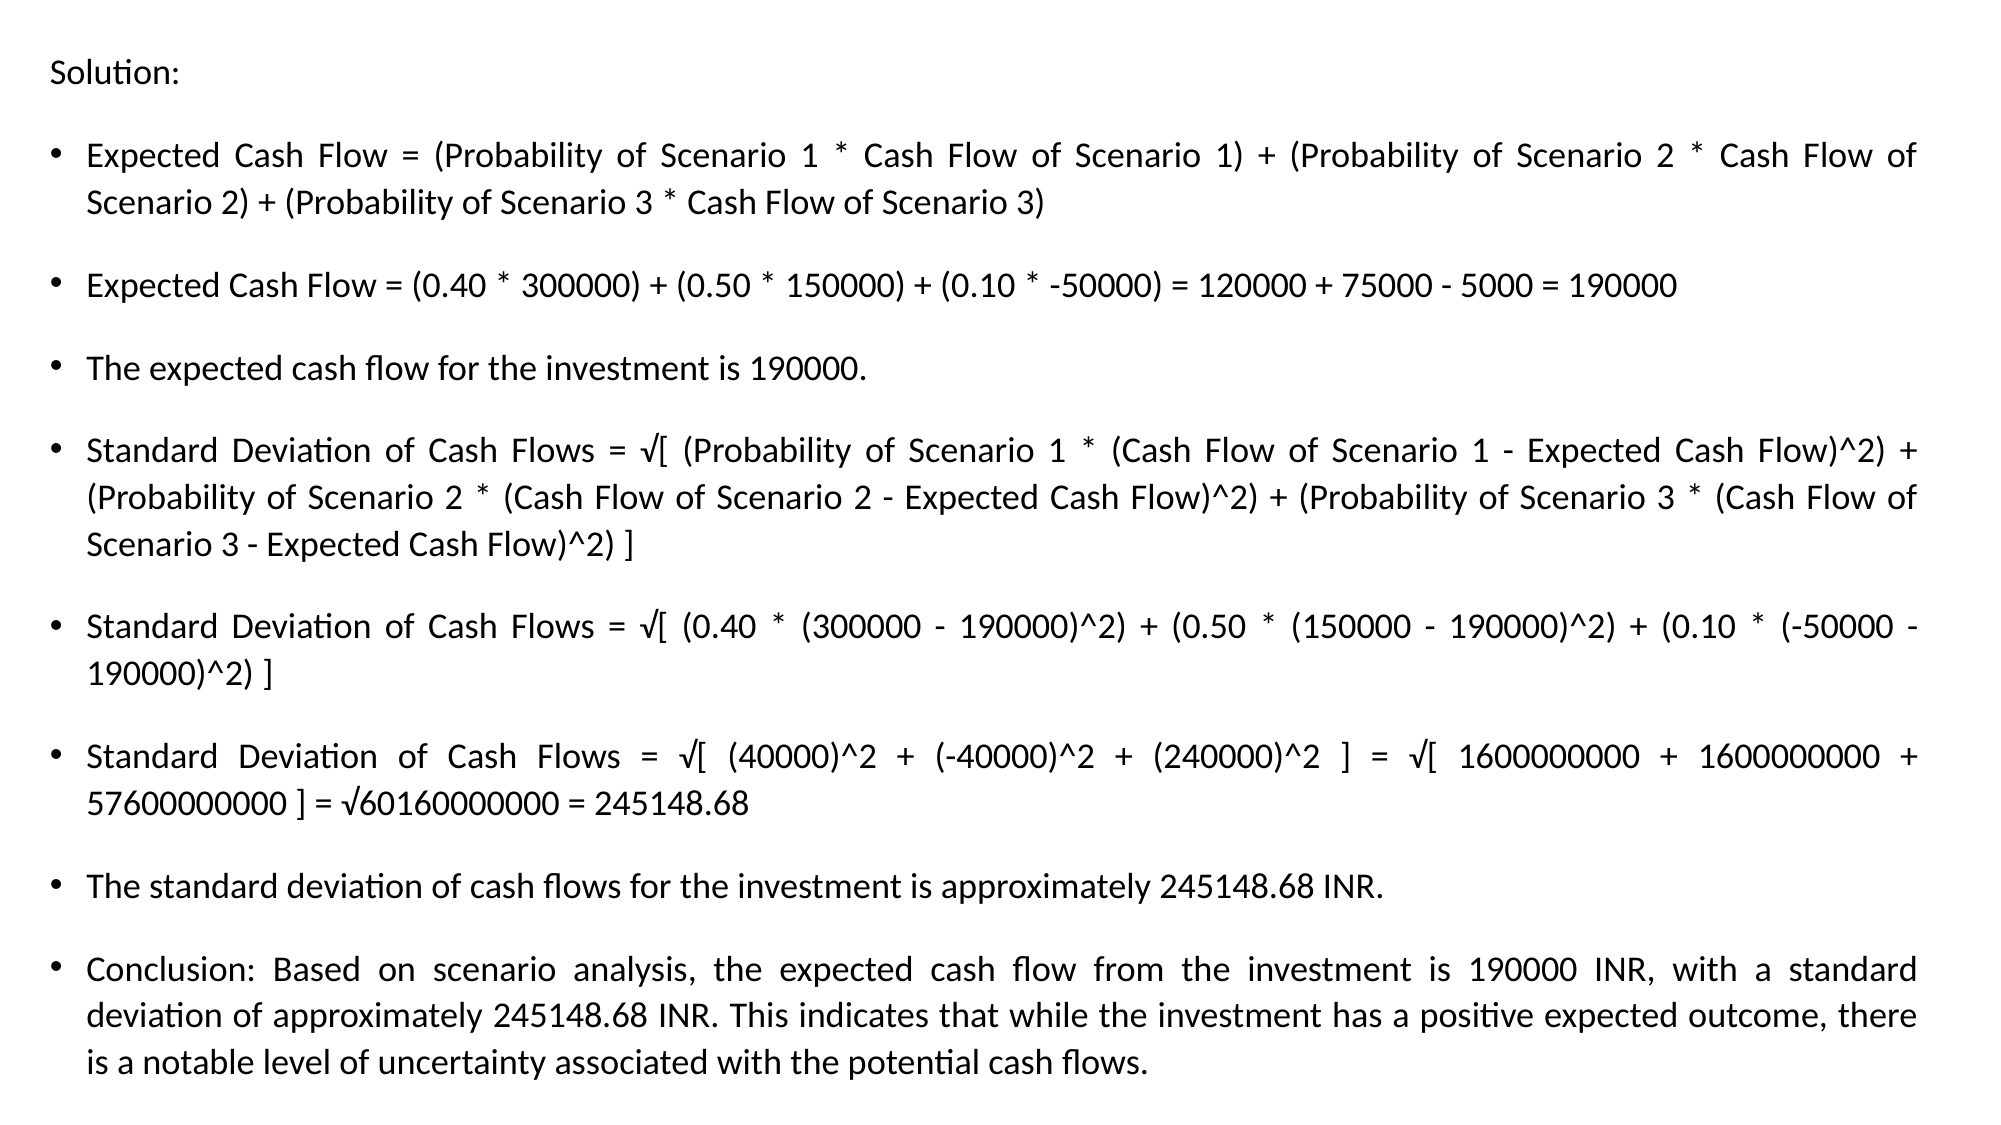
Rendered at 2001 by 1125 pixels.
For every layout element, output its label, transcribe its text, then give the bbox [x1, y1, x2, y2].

list Solution: Expected Cash Flow = (Probability of Scenario 1 * Cash Flow of Scenario 1) + (Probability of Scenario 2 * Cash Flow of Scenario 2) + (Probability of Scenario 3 * Cash Flow of Scenario 3) Expected Cash Flow = (0.40 * 300000) + (0.50 * 150000) + (0.10 * -50000) = 120000 + 75000 - 5000 = 190000 The expected cash flow for the investment is 190000. Standard Deviation of Cash Flows = √[ (Probability of Scenario 1 * (Cash Flow of Scenario 1 - Expected Cash Flow)^2) + (Probability of Scenario 2 * (Cash Flow of Scenario 2 - Expected Cash Flow)^2) + (Probability of Scenario 3 * (Cash Flow of Scenario 3 - Expected Cash Flow)^2) ] Standard Deviation of Cash Flows = √[ (0.40 * (300000 - 190000)^2) + (0.50 * (150000 - 190000)^2) + (0.10 * (-50000 - 190000)^2) ] Standard Deviation of Cash Flows = √[ (40000)^2 + (-40000)^2 + (240000)^2 ] = √[ 1600000000 + 1600000000 + 57600000000 ] = √60160000000 = 245148.68 The standard deviation of cash flows for the investment is approximately 245148.68 INR. Conclusion: Based on scenario analysis, the expected cash flow from the investment is 190000 INR, with a standard deviation of approximately 245148.68 INR. This indicates that while the investment has a positive expected outcome, there is a notable level of uncertainty associated with the potential cash flows. [34, 37, 1934, 1099]
